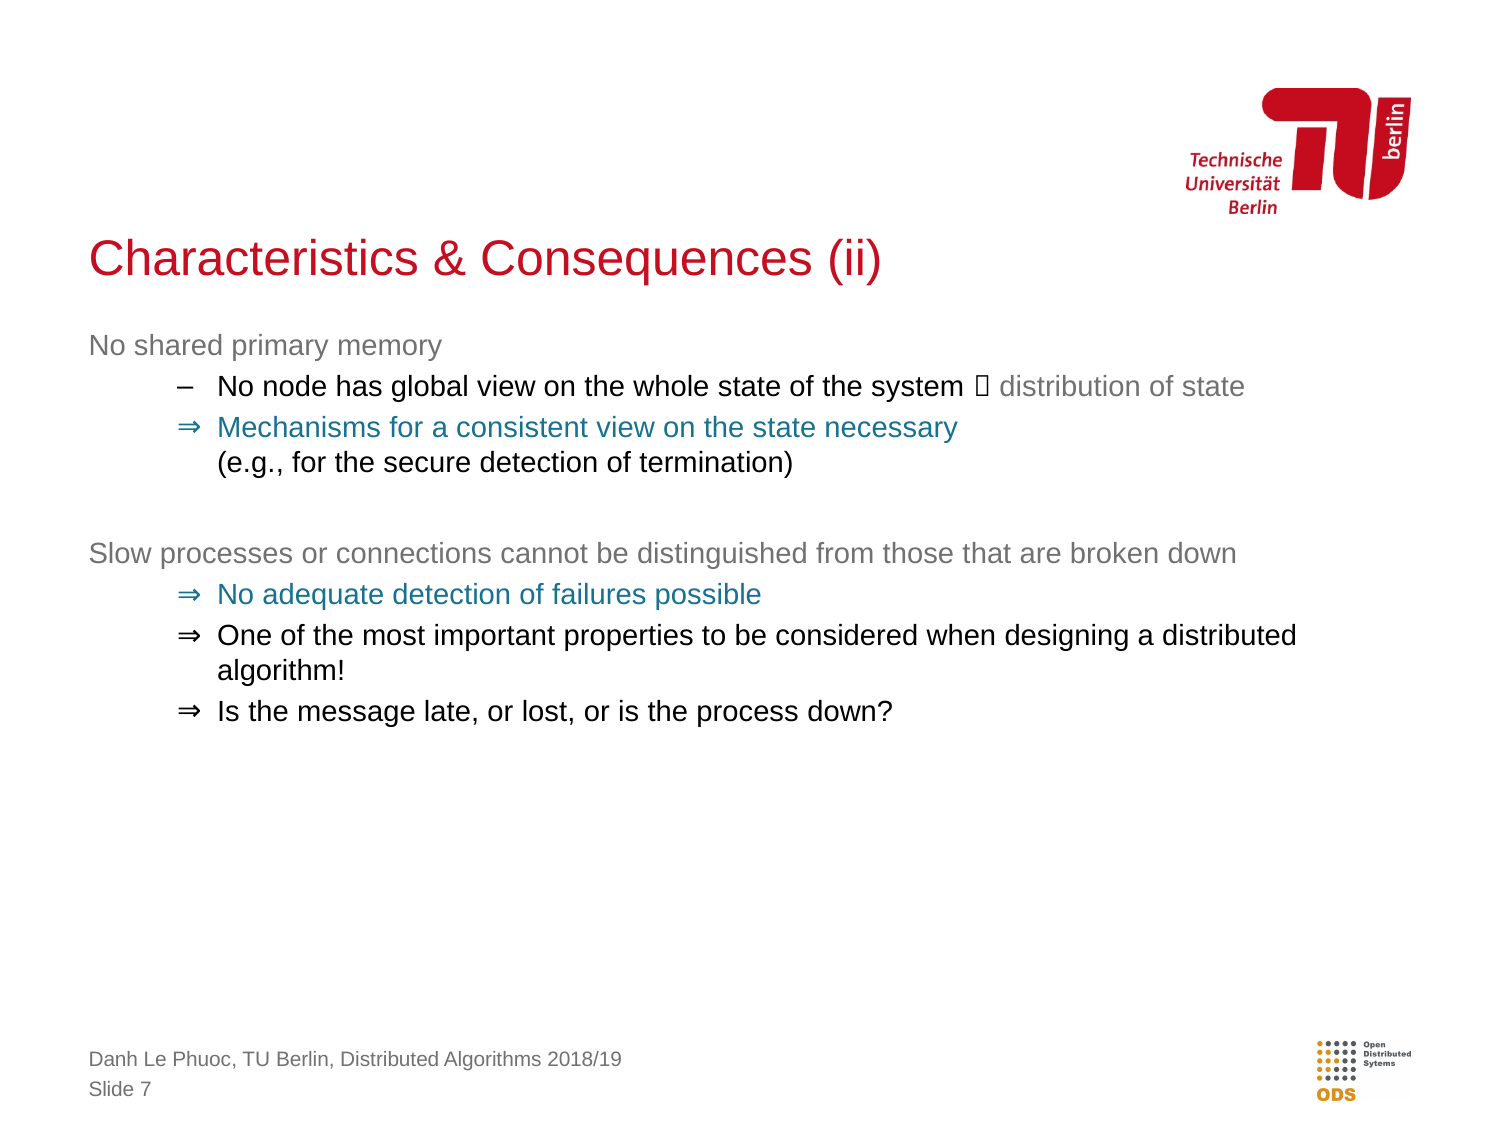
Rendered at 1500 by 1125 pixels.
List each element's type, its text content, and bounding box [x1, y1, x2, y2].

title Characteristics & Consequences (ii) [88, 222, 1411, 286]
picture [1186, 88, 1411, 214]
picture [1317, 1041, 1411, 1101]
footer Danh Le Phuoc, TU Berlin, Distributed Algorithms 2018/19 [88, 1045, 1176, 1071]
slide_number Slide 7 [88, 1075, 1176, 1101]
list No shared primary memory No node has global view on the whole state of the system  distribution of state Mechanisms for a consistent view on the state necessary (e.g., for the secure detection of termination) Slow processes or connections cannot be distinguished from those that are broken down No adequate detection of failures possible One of the most important properties to be considered when designing a distributed algorithm! Is the message late, or lost, or is the process down? [88, 315, 1411, 983]
